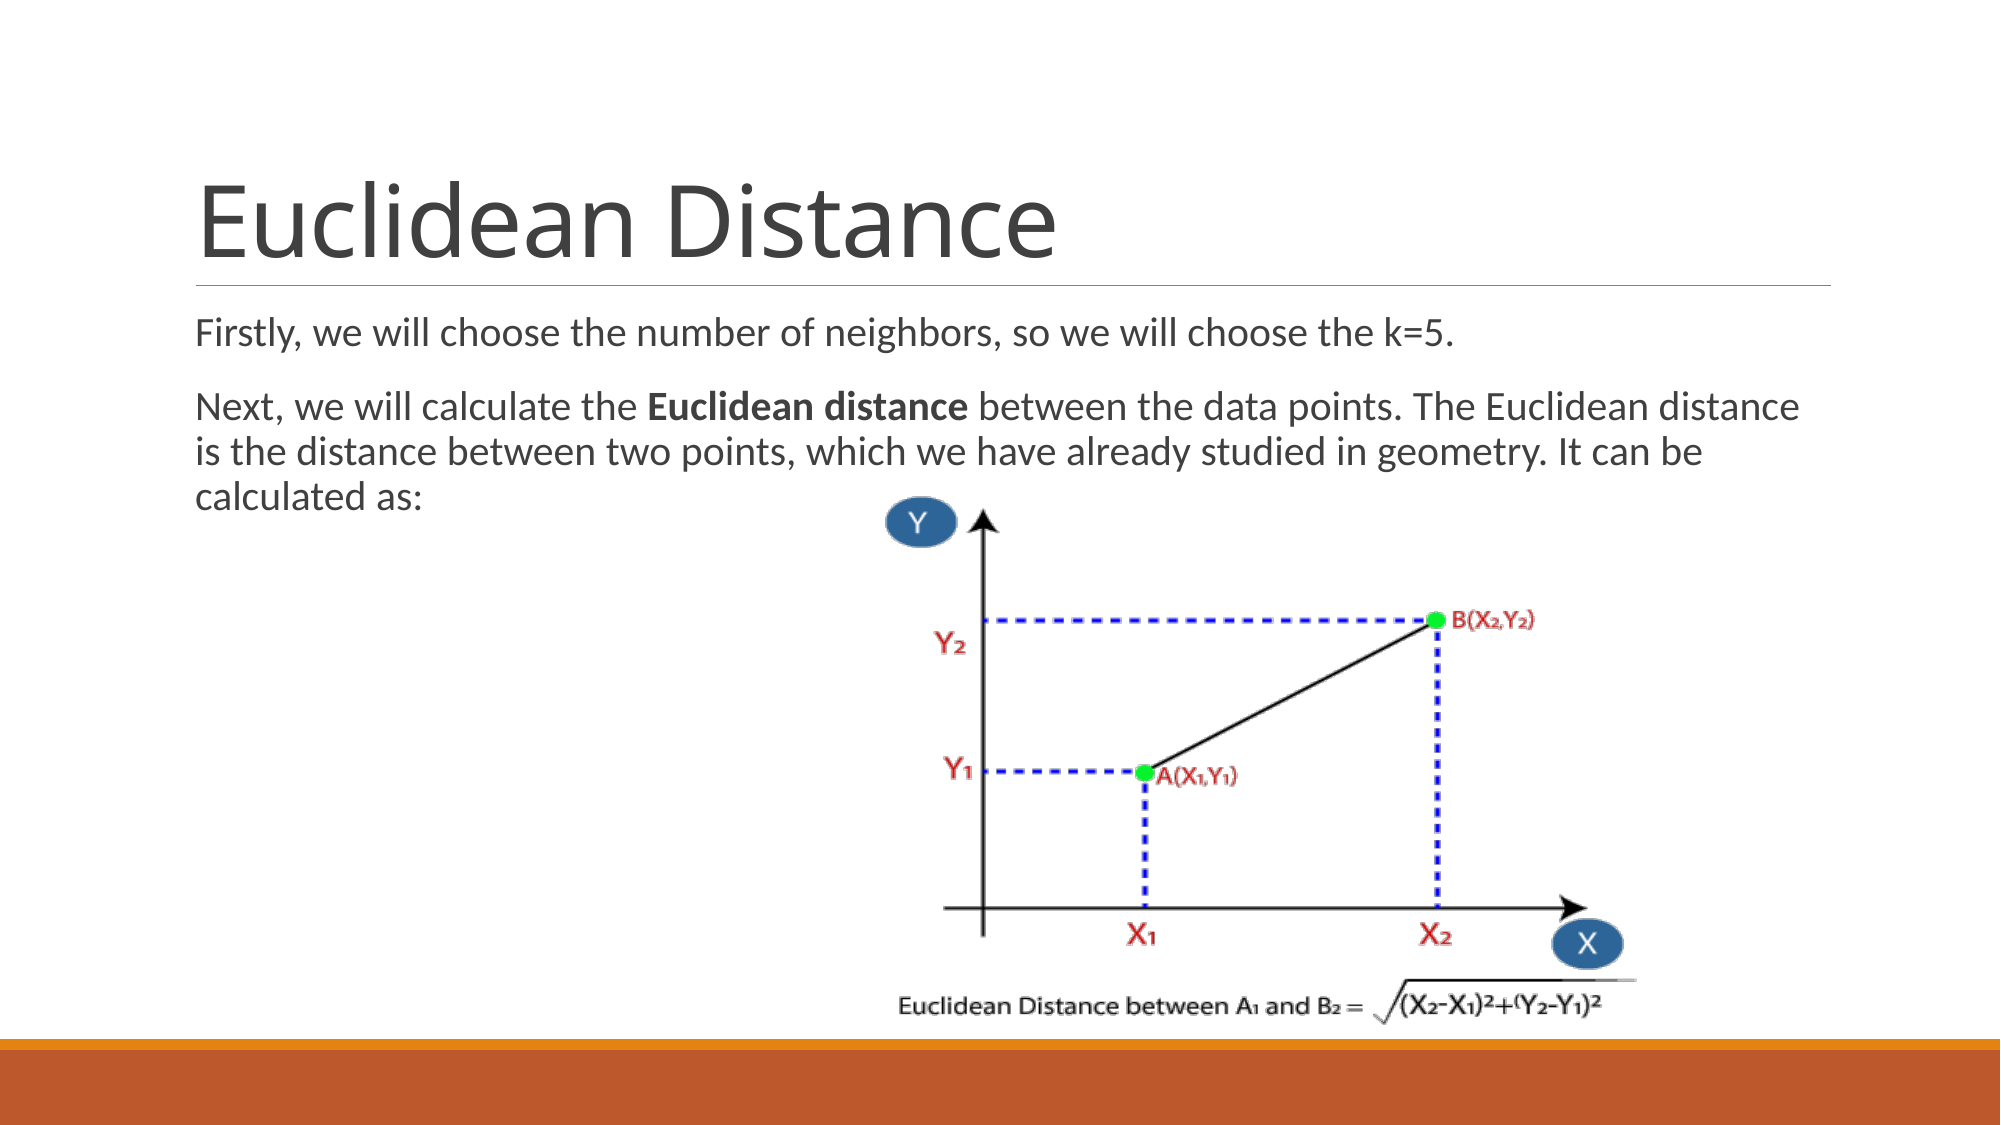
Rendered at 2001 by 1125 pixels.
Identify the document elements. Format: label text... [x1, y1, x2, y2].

list Firstly, we will choose the number of neighbors, so we will choose the k=5. Next, we will calculate the Euclidean distance between the data points. The Euclidean distance is the distance between two points, which we have already studied in geometry. It can be calculated as: [180, 302, 1830, 963]
title Euclidean Distance [180, 47, 1830, 285]
picture [855, 489, 1638, 1030]
